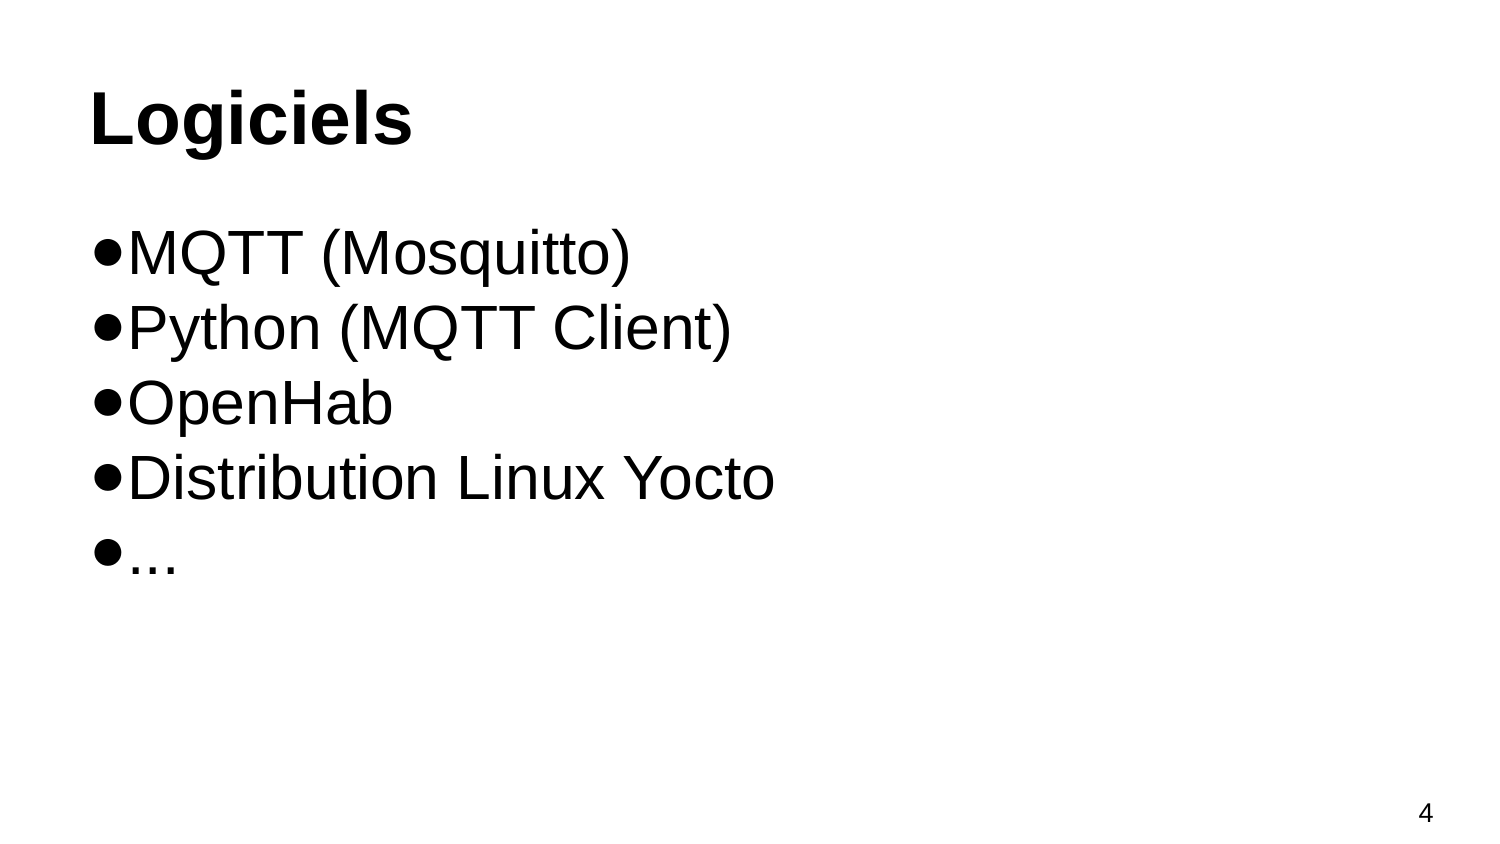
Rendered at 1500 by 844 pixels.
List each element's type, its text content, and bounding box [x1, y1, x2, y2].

text_box Logiciels [75, 33, 1425, 175]
text_box MQTT (Mosquitto) Python (MQTT Client) OpenHab Distribution Linux Yocto ... [75, 196, 1425, 808]
text_box <numéro> [1403, 779, 1494, 844]
